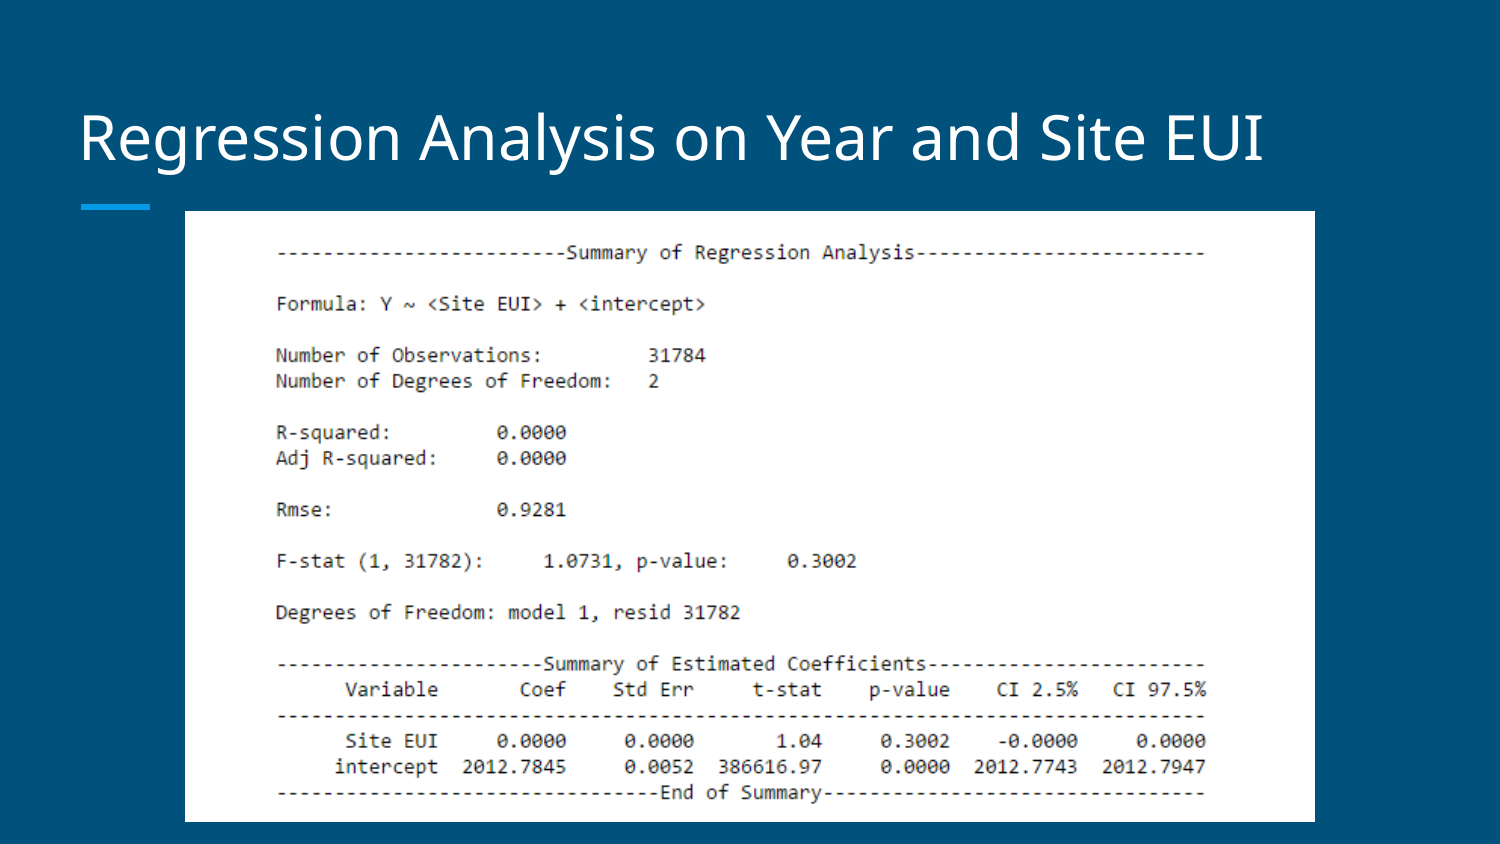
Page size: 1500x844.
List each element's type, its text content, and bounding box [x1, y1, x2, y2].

picture [186, 212, 1314, 821]
title Regression Analysis on Year and Site EUI [63, 75, 1437, 188]
